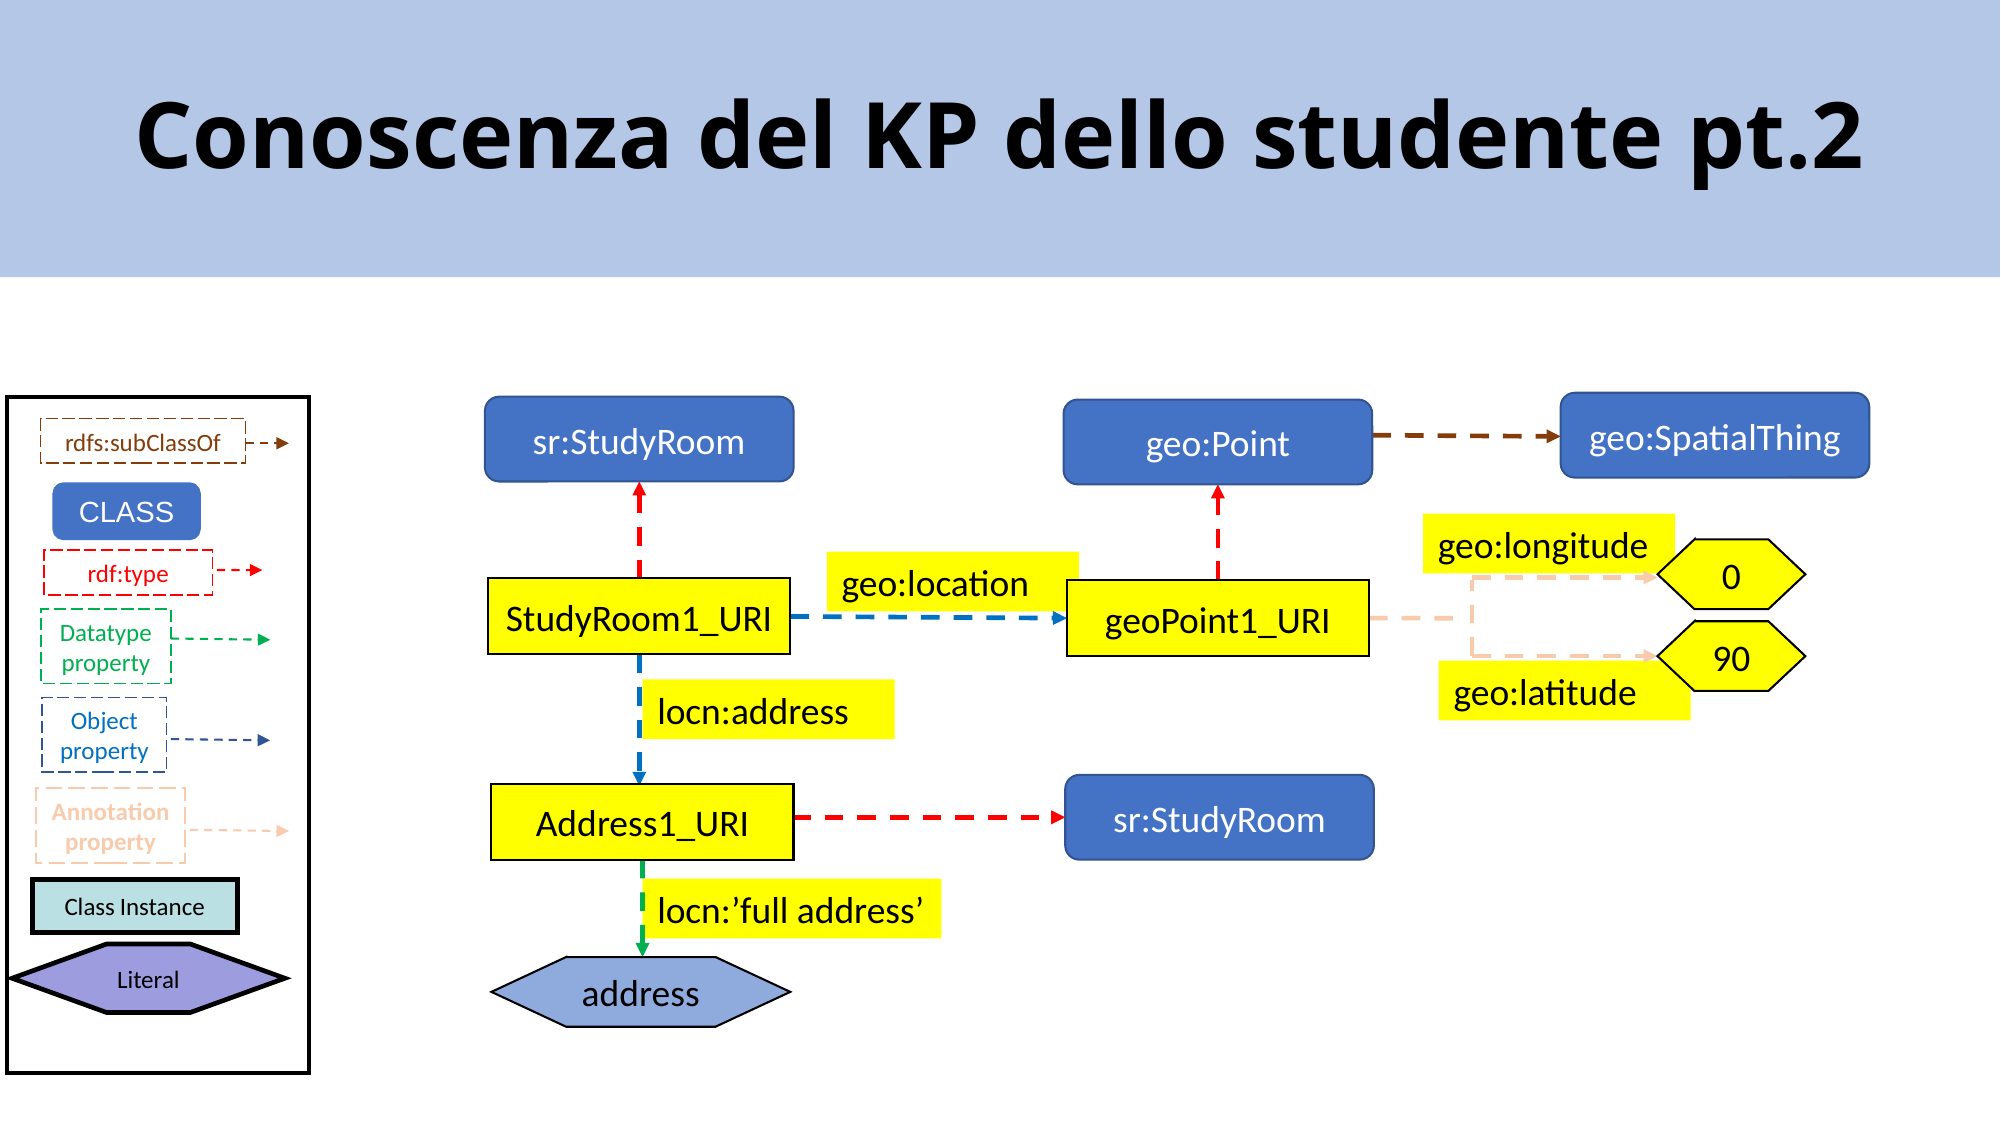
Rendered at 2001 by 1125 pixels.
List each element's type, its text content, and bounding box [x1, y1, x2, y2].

text_box sr:StudyRoom [483, 395, 795, 483]
text_box geo:Point [1062, 398, 1374, 486]
text_box Conoscenza del KP dello studente pt.2 [0, 0, 2000, 278]
text_box locn:’full address’ [643, 878, 942, 939]
text_box geo:longitude [1423, 513, 1676, 574]
text_box geo:SpatialThing [1559, 391, 1871, 479]
text_box geo:location [826, 551, 1079, 612]
text_box address [489, 955, 793, 1028]
text_box 90 [1656, 618, 1807, 692]
text_box [276, 824, 289, 838]
text_box geoPoint1_URI [1066, 579, 1370, 657]
text_box locn:address [644, 679, 895, 740]
text_box Annotation property [35, 788, 186, 863]
text_box geo:latitude [1438, 660, 1691, 721]
text_box 0 [1655, 536, 1807, 611]
text_box rdfs:subClassOf [40, 418, 246, 464]
text_box StudyRoom1_URI [487, 577, 791, 655]
text_box Address1_URI [490, 783, 795, 861]
text_box [7, 396, 309, 1074]
text_box sr:StudyRoom [1064, 773, 1375, 861]
